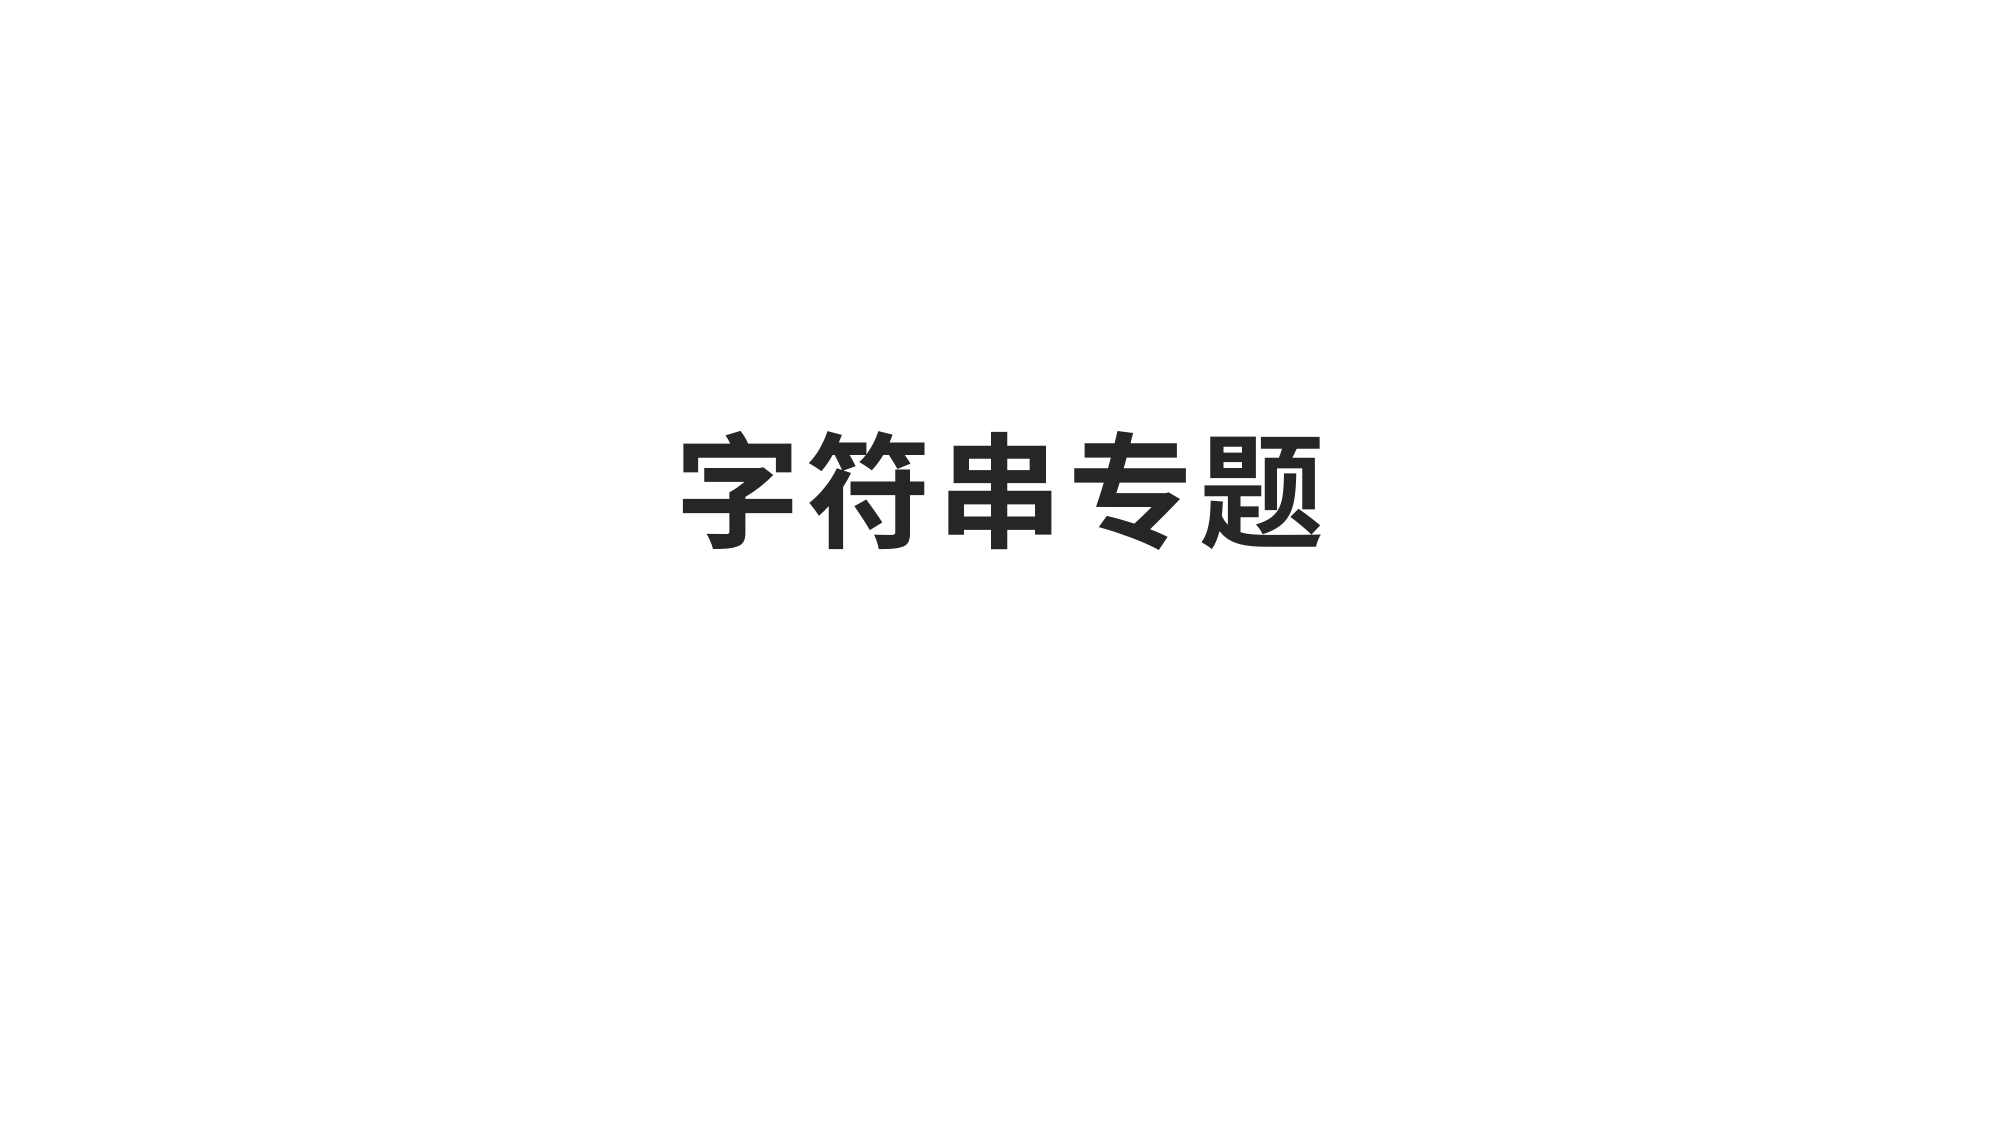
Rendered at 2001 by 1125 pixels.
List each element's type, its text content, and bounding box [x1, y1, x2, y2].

title 字符串专题 [196, 149, 1805, 572]
